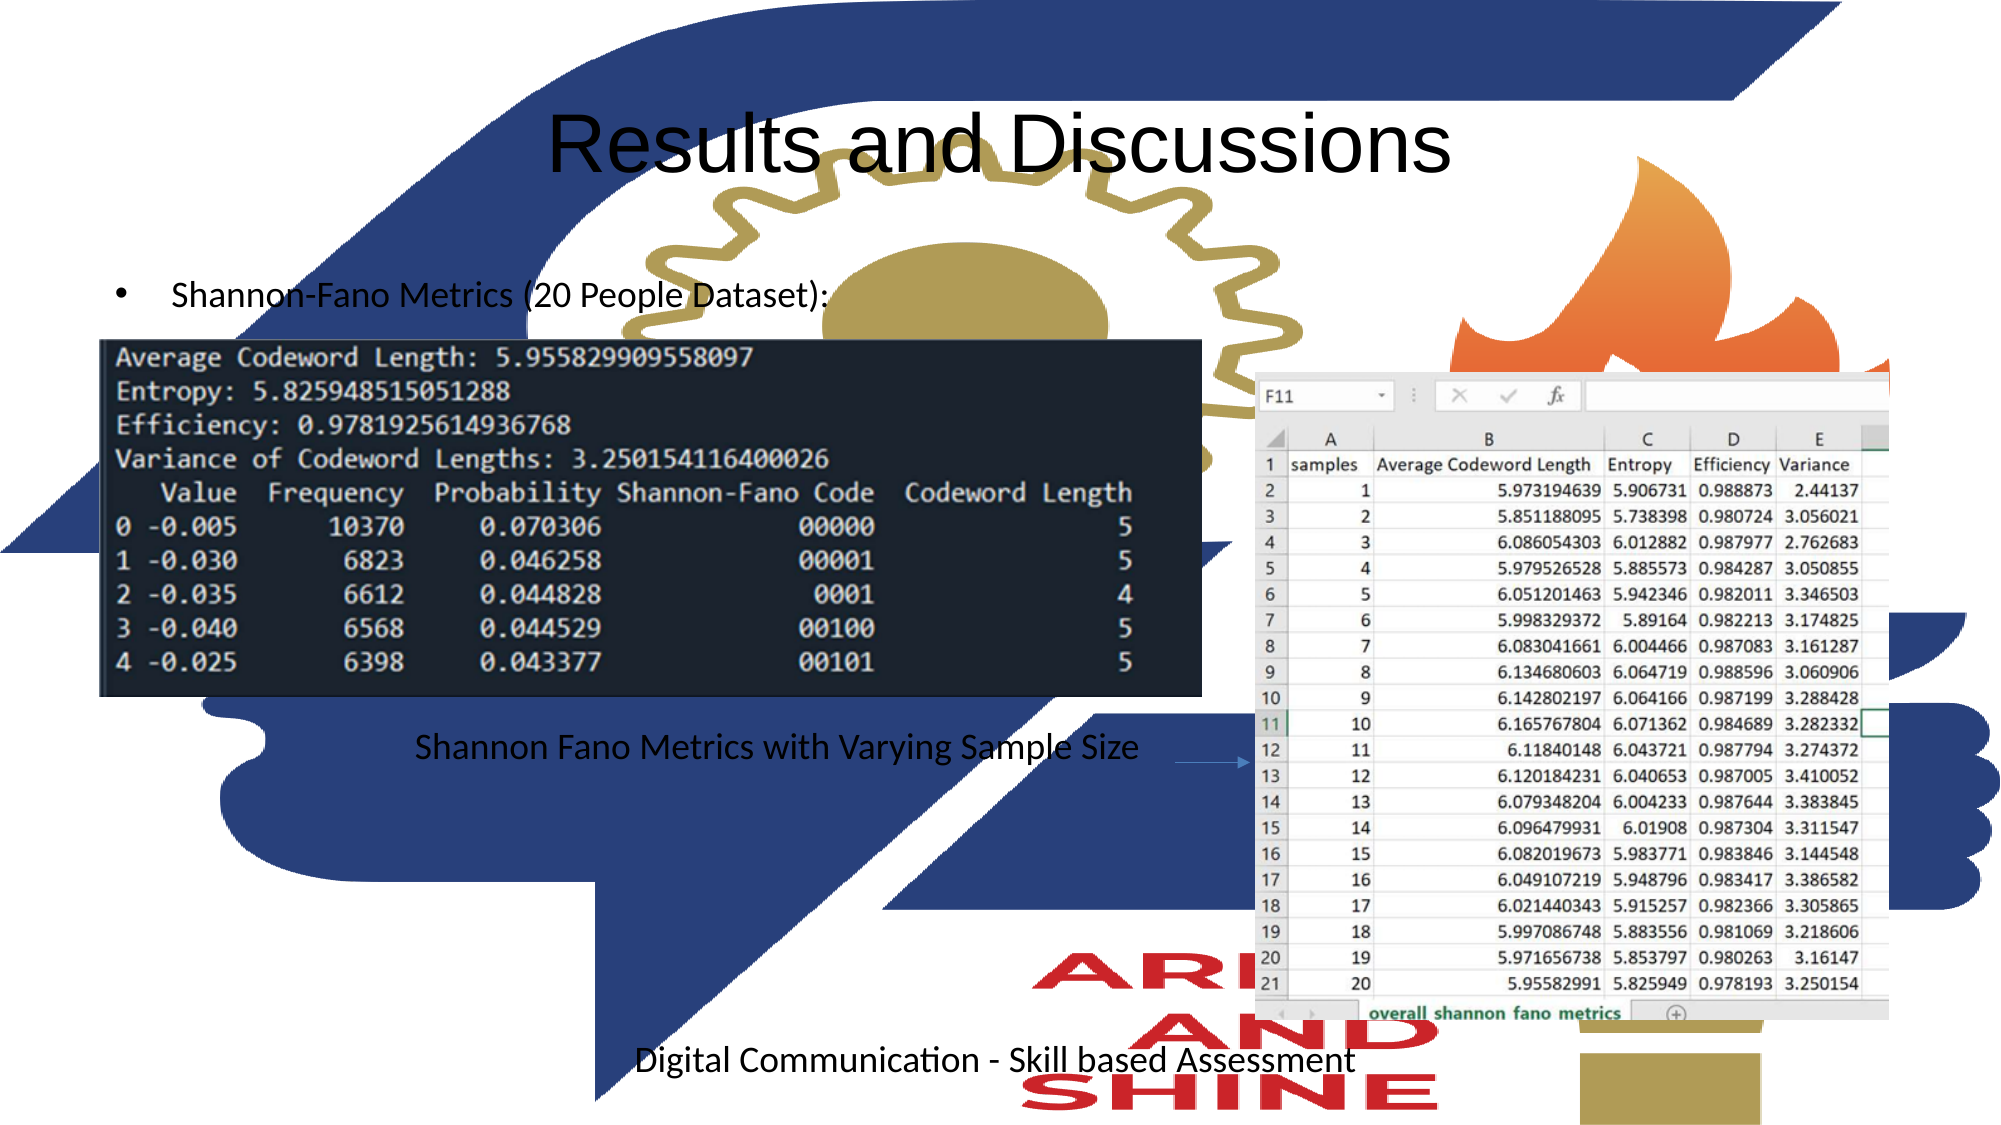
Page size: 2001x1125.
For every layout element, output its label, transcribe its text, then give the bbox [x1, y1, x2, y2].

title Results and Discussions [99, 45, 1900, 233]
picture [0, 0, 2000, 1125]
footer Digital Communication - Skill based Assessment [572, 1027, 1428, 1110]
list Shannon-Fano Metrics (20 People Dataset): Shannon Fano Metrics with Varying Sample Size [99, 262, 1900, 1043]
